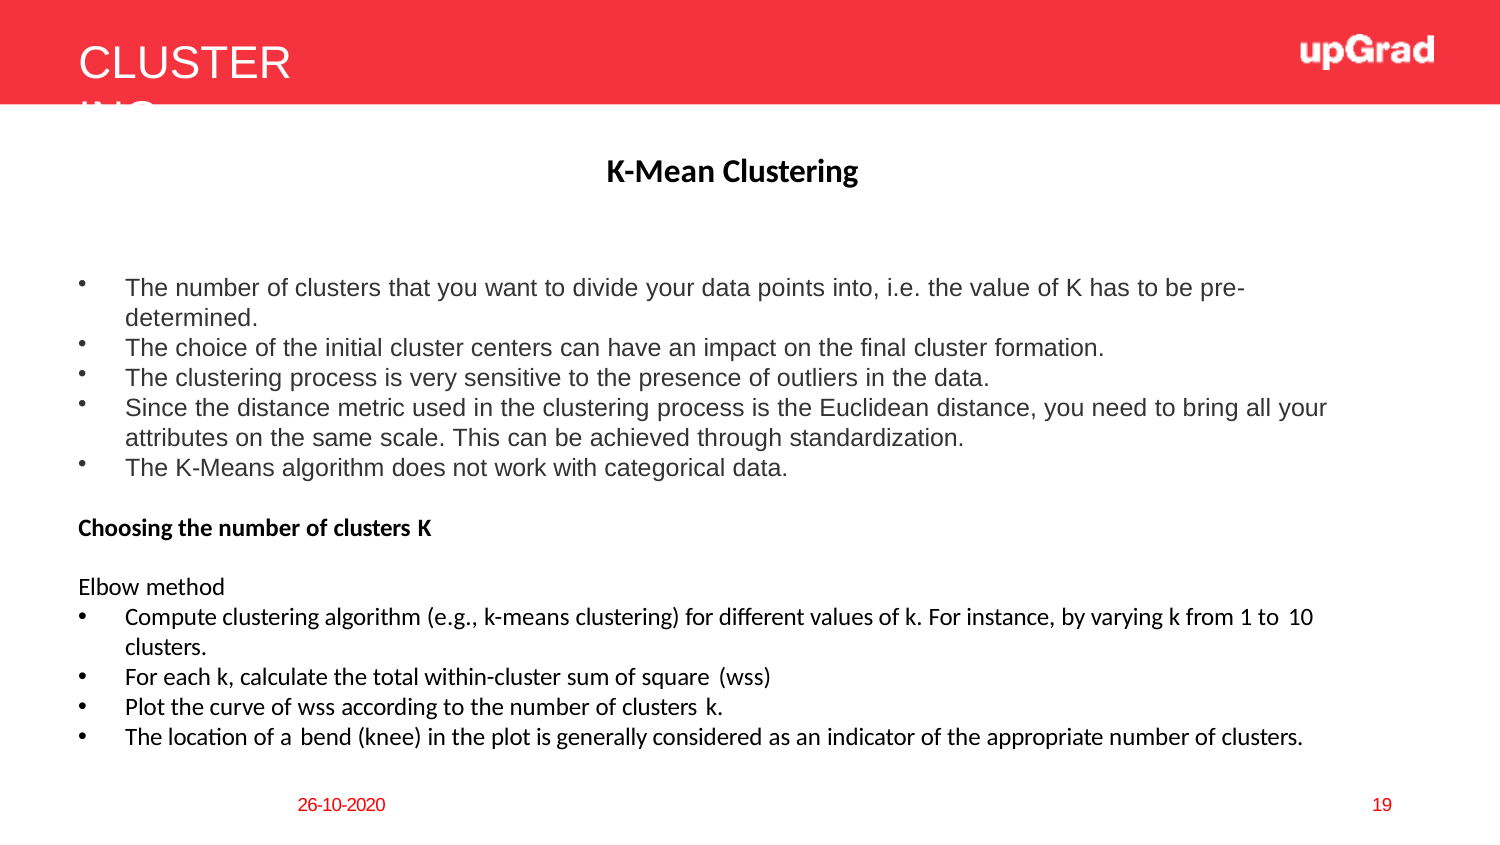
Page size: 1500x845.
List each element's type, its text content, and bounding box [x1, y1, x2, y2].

text_box 26-10-2020 [295, 792, 387, 816]
title CLUSTERING [76, 31, 299, 175]
text_box The number of clusters that you want to divide your data points into, i.e. the value of K has to be pre-determined. The choice of the initial cluster centers can have an impact on the final cluster formation. The clustering process is very sensitive to the presence of outliers in the data. Since the distance metric used in the clustering process is the Euclidean distance, you need to bring all your attributes on the same scale. This can be achieved through standardization. The K-Means algorithm does not work with categorical data. Choosing the number of clusters K Elbow method Compute clustering algorithm (e.g., k-means clustering) for different values of k. For instance, by varying k from 1 to 10 clusters. For each k, calculate the total within-cluster sum of square (wss) Plot the curve of wss according to the number of clusters k. The location of a bend (knee) in the plot is generally considered as an indicator of the appropriate number of clusters. [76, 269, 1371, 751]
text_box 19 [1365, 792, 1398, 816]
picture [1300, 34, 1434, 70]
text_box K-Mean Clustering [604, 147, 864, 190]
